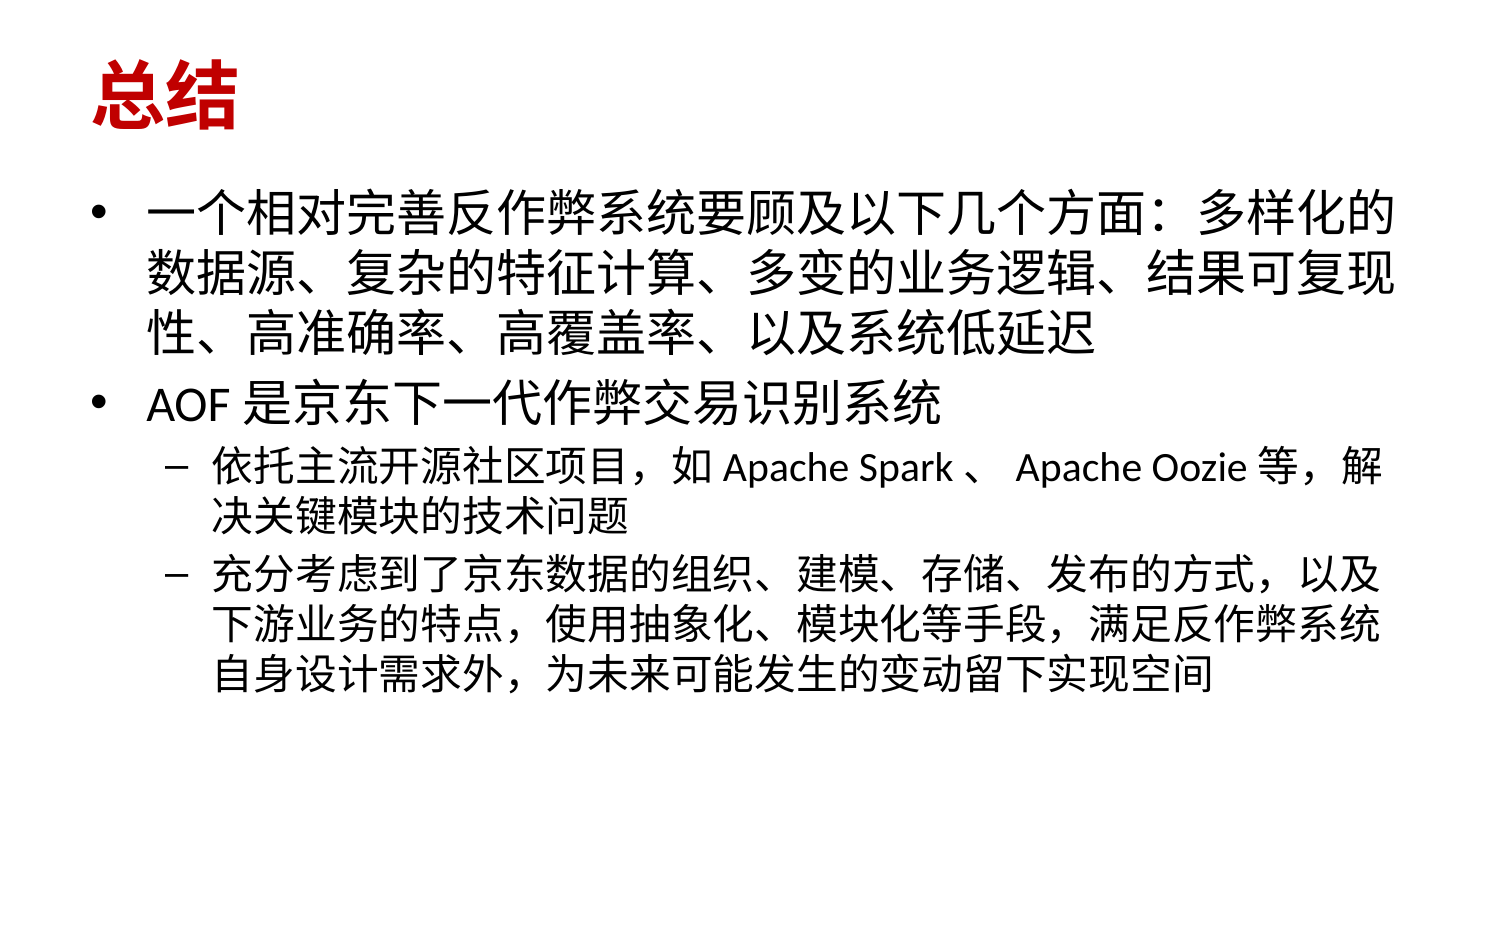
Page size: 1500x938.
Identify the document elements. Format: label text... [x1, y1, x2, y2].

title 总结 [75, 37, 1425, 150]
list 一个相对完善反作弊系统要顾及以下几个方面：多样化的数据源、复杂的特征计算、多变的业务逻辑、结果可复现性、高准确率、高覆盖率、以及系统低延迟 AOF是京东下一代作弊交易识别系统 依托主流开源社区项目，如Apache Spark、Apache Oozie等，解决关键模块的技术问题 充分考虑到了京东数据的组织、建模、存储、发布的方式，以及下游业务的特点，使用抽象化、模块化等手段，满足反作弊系统自身设计需求外，为未来可能发生的变动留下实现空间 [75, 173, 1425, 838]
